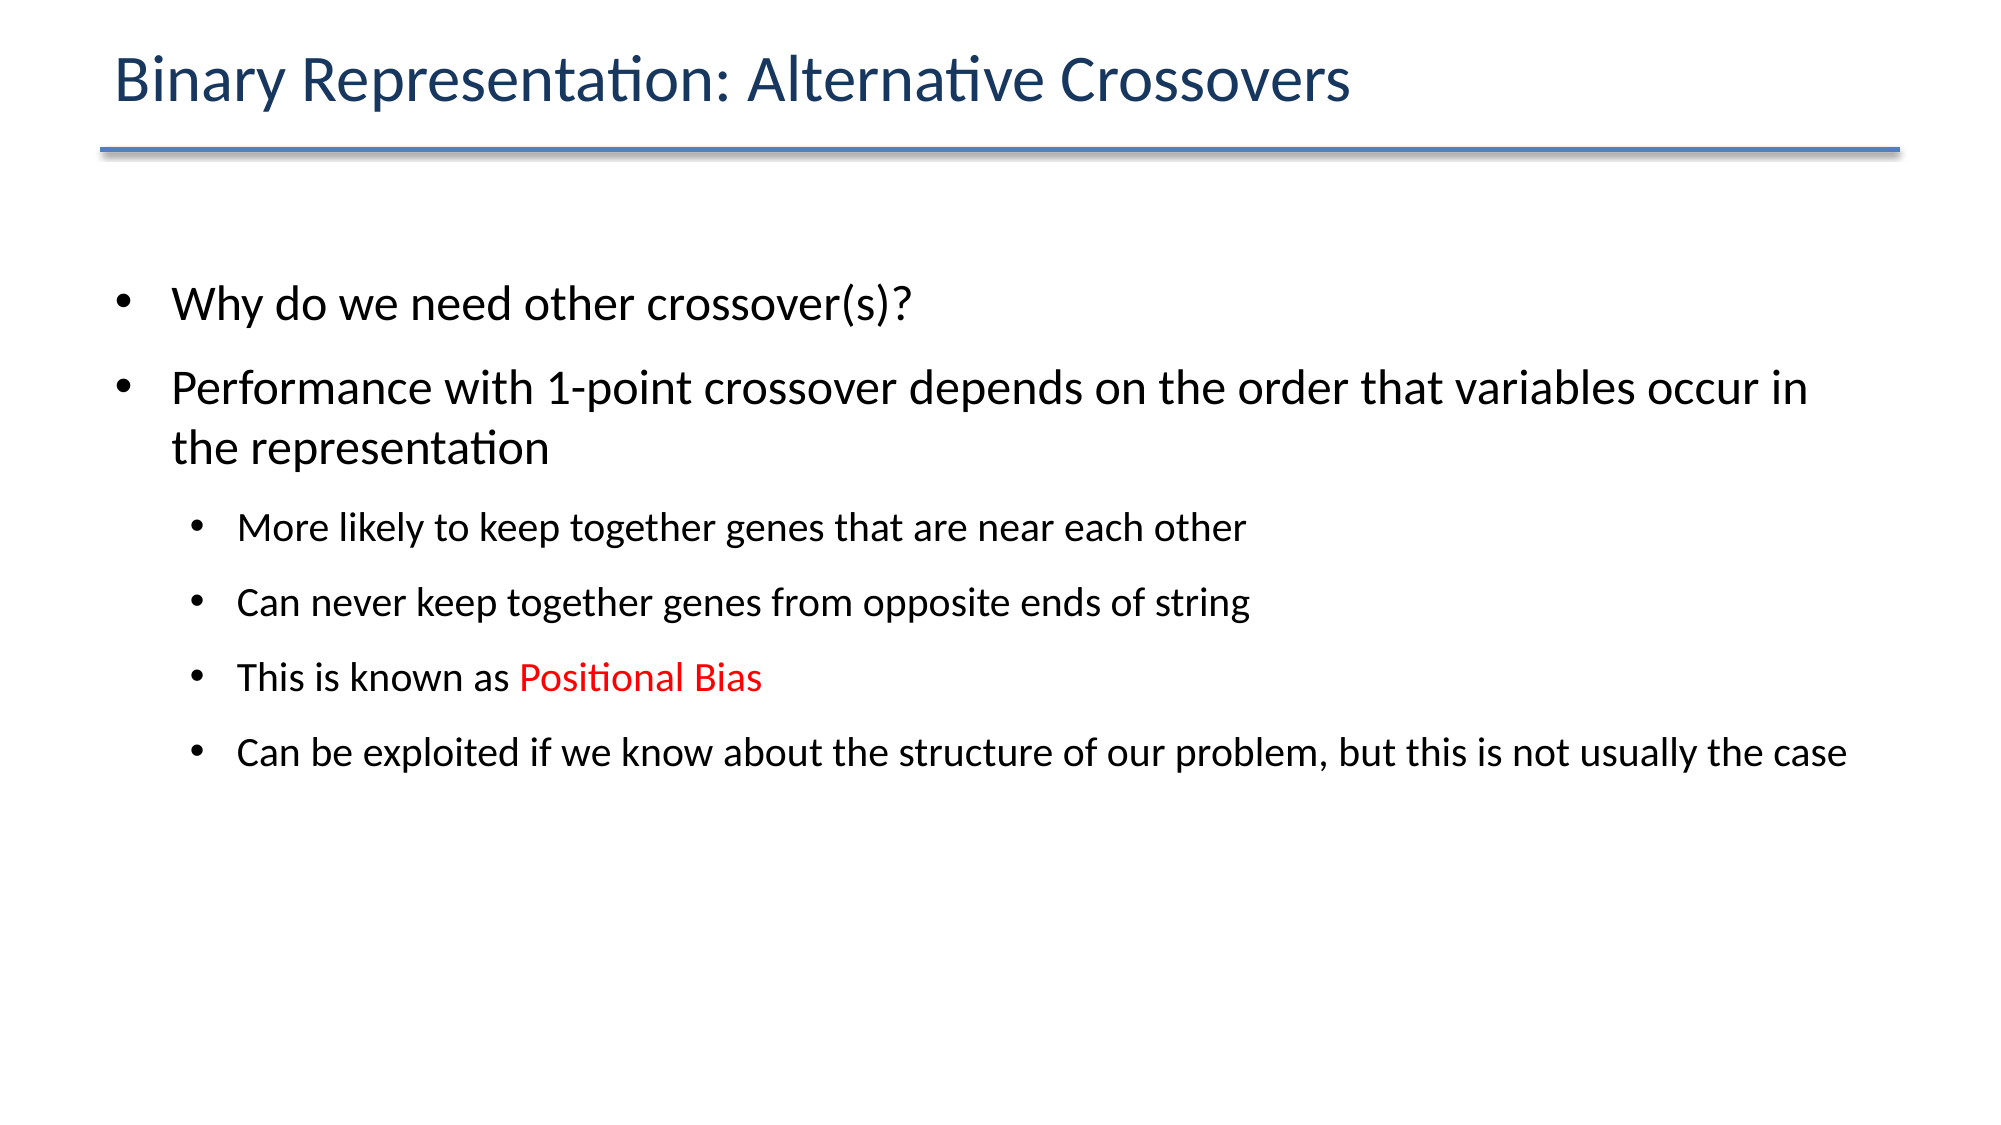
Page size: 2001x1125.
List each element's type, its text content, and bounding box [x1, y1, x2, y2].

list Why do we need other crossover(s)? Performance with 1-point crossover depends on the order that variables occur in the representation More likely to keep together genes that are near each other Can never keep together genes from opposite ends of string This is known as Positional Bias Can be exploited if we know about the structure of our problem, but this is not usually the case [99, 262, 1900, 1060]
title Binary Representation: Alternative Crossovers [99, 3, 1900, 147]
